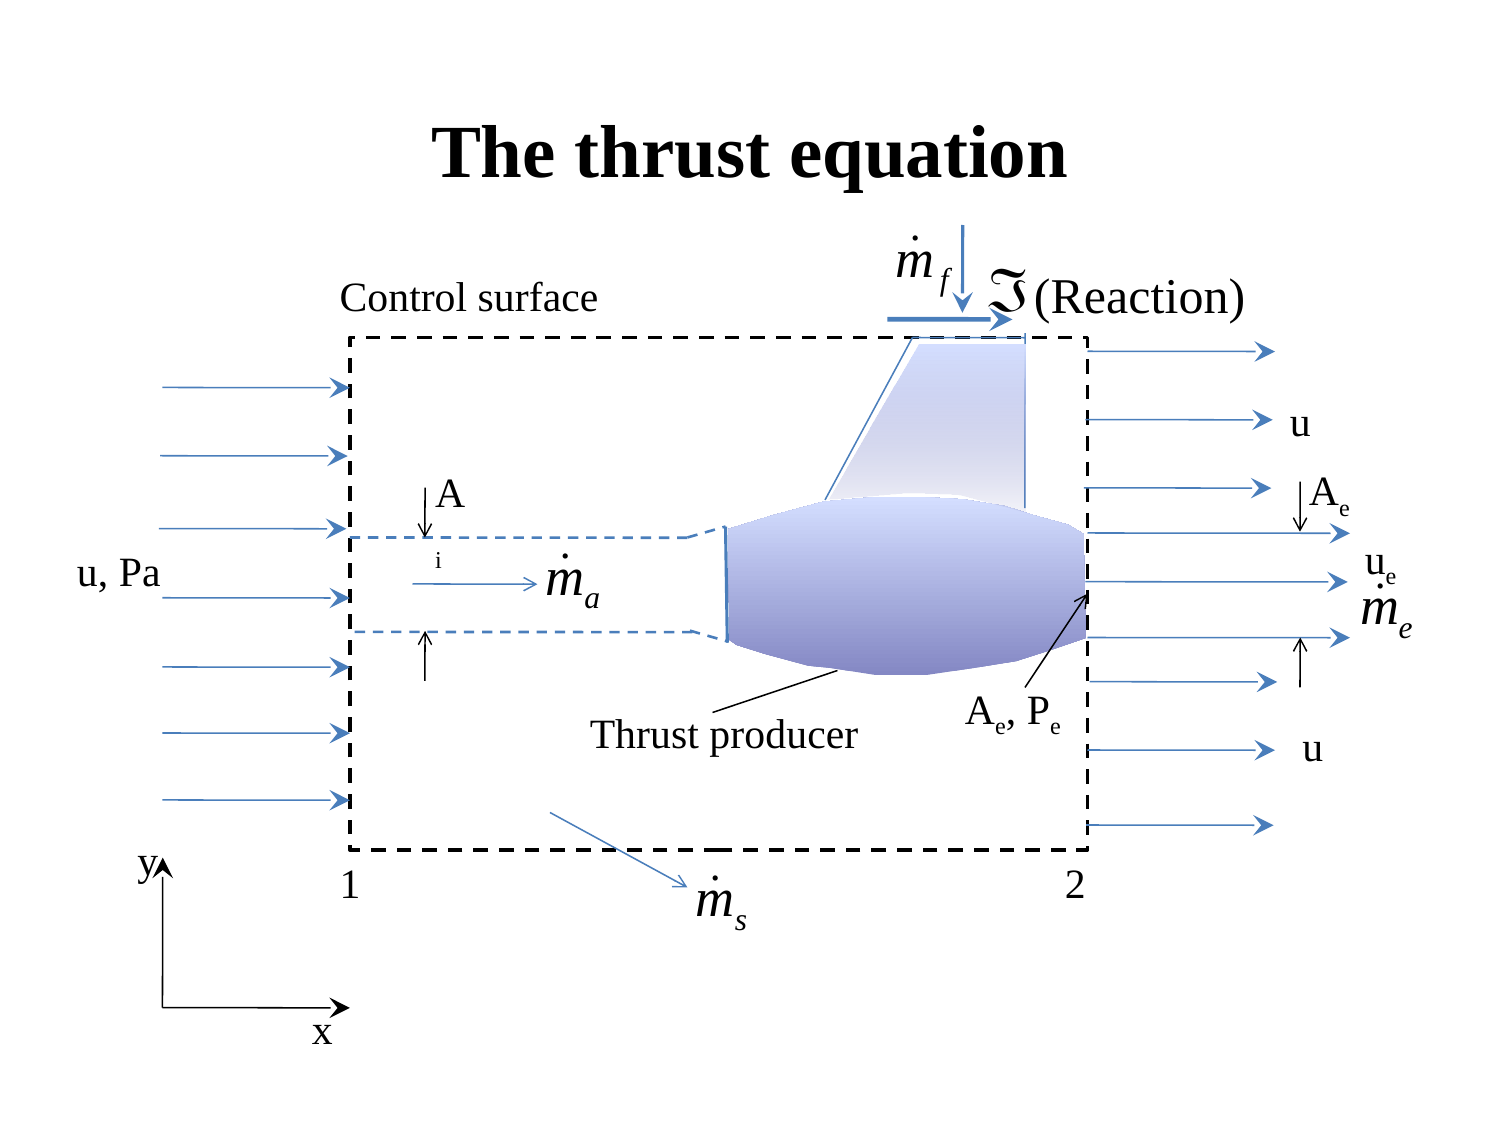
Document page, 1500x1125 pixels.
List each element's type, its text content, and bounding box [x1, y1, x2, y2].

text_box The thrust equation [74, 94, 1425, 208]
text_box Thrust producer [574, 699, 888, 765]
text_box Ai [420, 547, 483, 581]
text_box x [297, 995, 360, 1061]
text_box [549, 812, 688, 888]
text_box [979, 254, 1043, 328]
text_box (Reaction) [1046, 256, 1345, 332]
text_box [899, 342, 1028, 418]
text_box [712, 670, 838, 713]
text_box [887, 222, 965, 309]
text_box y [122, 825, 186, 891]
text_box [689, 630, 729, 642]
text_box u, Pa [62, 537, 188, 603]
text_box [826, 430, 1028, 515]
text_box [787, 374, 951, 463]
text_box Ae, Pe [950, 675, 1150, 747]
text_box Ai [420, 458, 483, 535]
text_box ue [1349, 525, 1425, 570]
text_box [537, 540, 610, 623]
text_box [348, 335, 1089, 852]
text_box Control surface [324, 262, 638, 328]
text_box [1351, 570, 1425, 652]
text_box u [1287, 712, 1350, 778]
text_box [687, 526, 726, 538]
text_box Ae [1294, 456, 1382, 529]
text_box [687, 862, 760, 944]
text_box u [1274, 387, 1338, 453]
text_box 1 [324, 849, 388, 915]
text_box 2 [1049, 849, 1113, 915]
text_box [1009, 609, 1104, 673]
